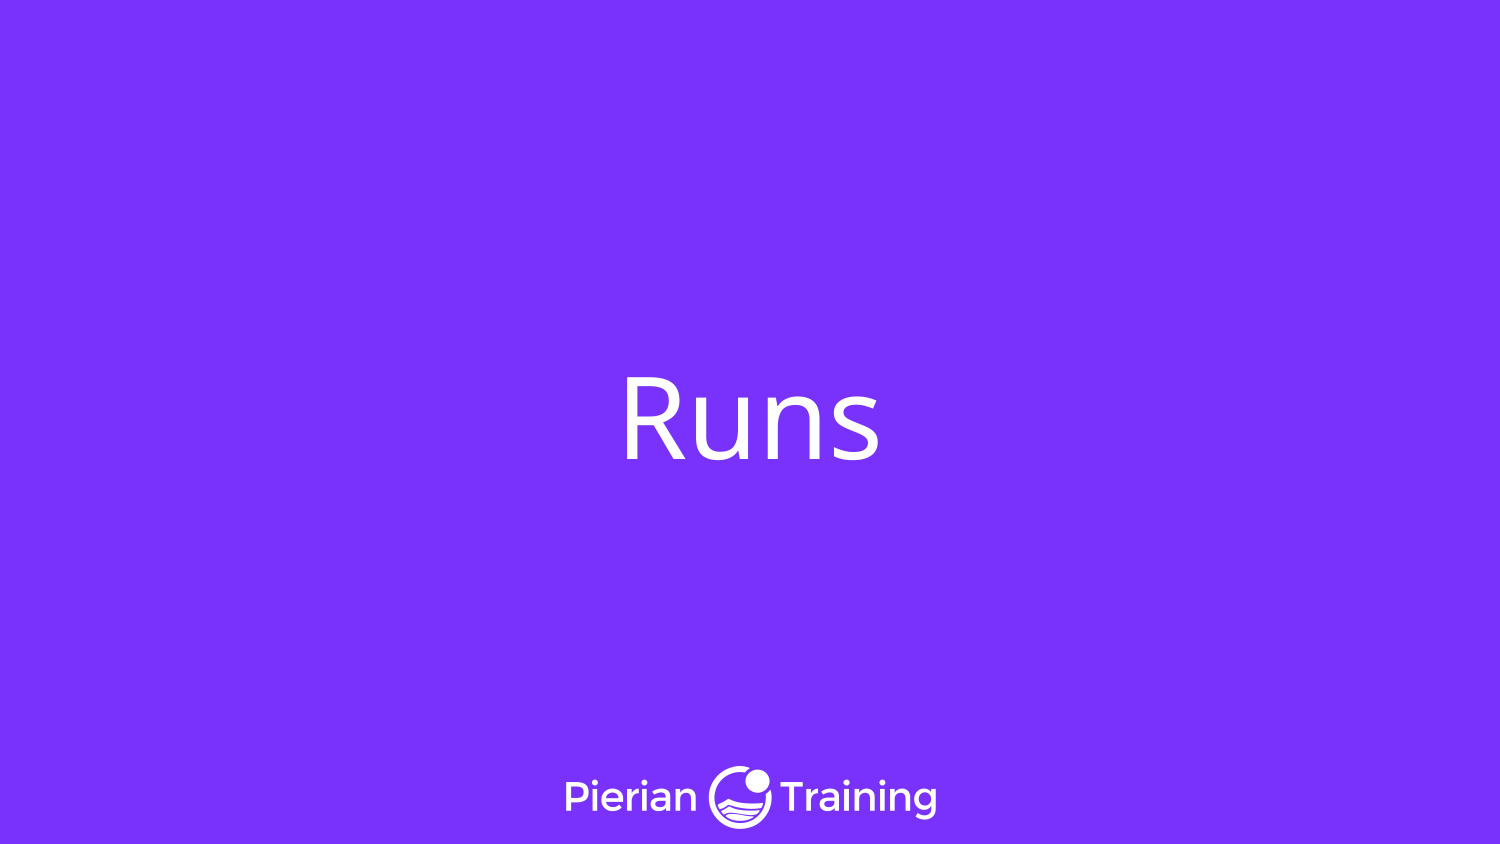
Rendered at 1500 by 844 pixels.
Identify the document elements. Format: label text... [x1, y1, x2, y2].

picture [562, 766, 938, 830]
text_box Runs [0, 325, 1500, 502]
